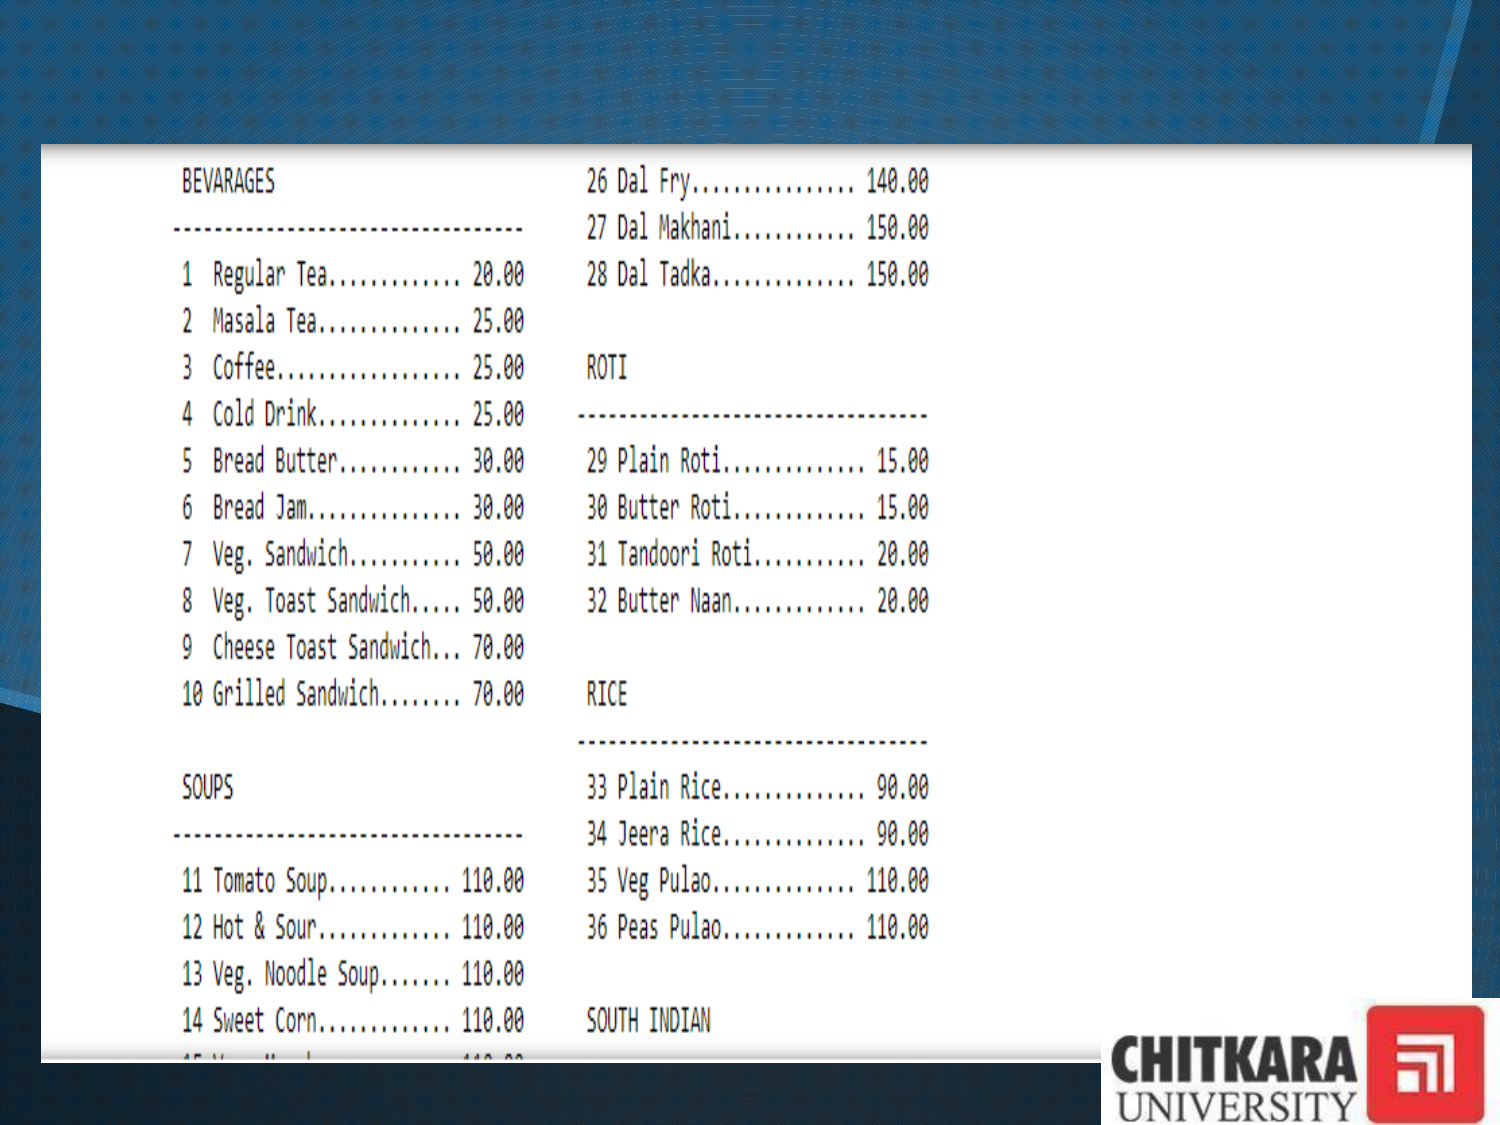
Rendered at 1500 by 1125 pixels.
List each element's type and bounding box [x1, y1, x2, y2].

picture [40, 144, 1500, 1125]
